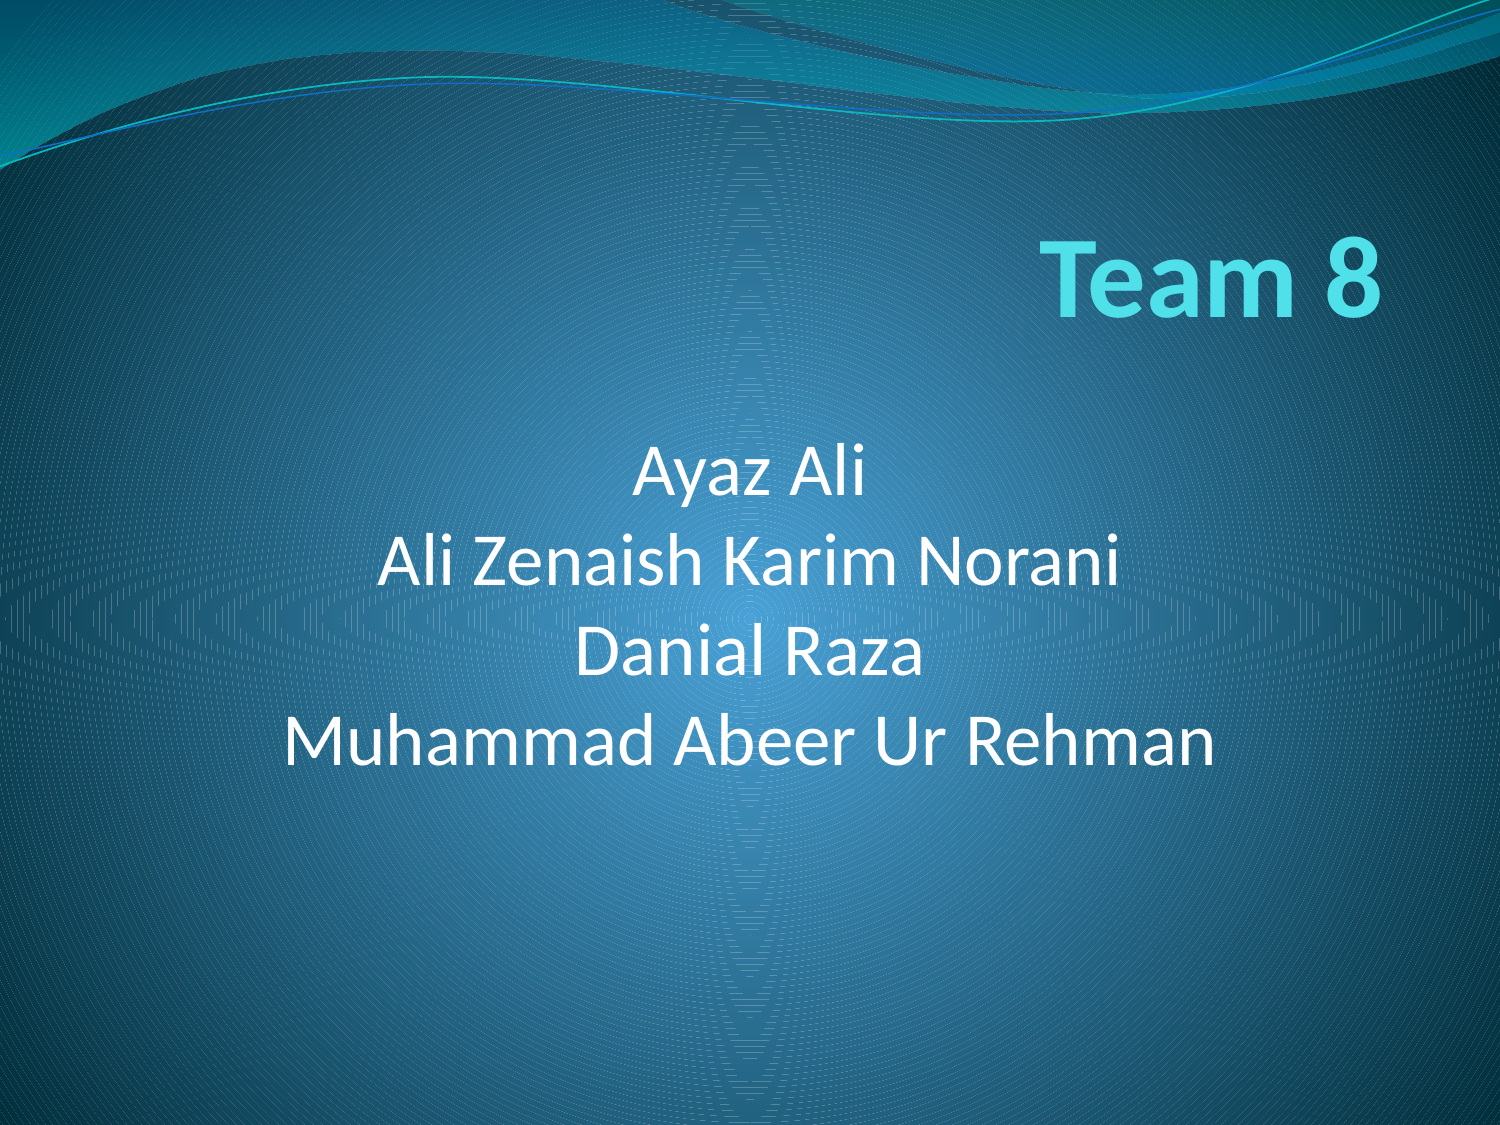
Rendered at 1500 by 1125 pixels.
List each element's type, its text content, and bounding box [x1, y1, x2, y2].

title Team 8 [112, 99, 1388, 312]
text_box Ayaz Ali Ali Zenaish Karim Norani Danial Raza Muhammad Abeer Ur Rehman [112, 312, 1388, 888]
